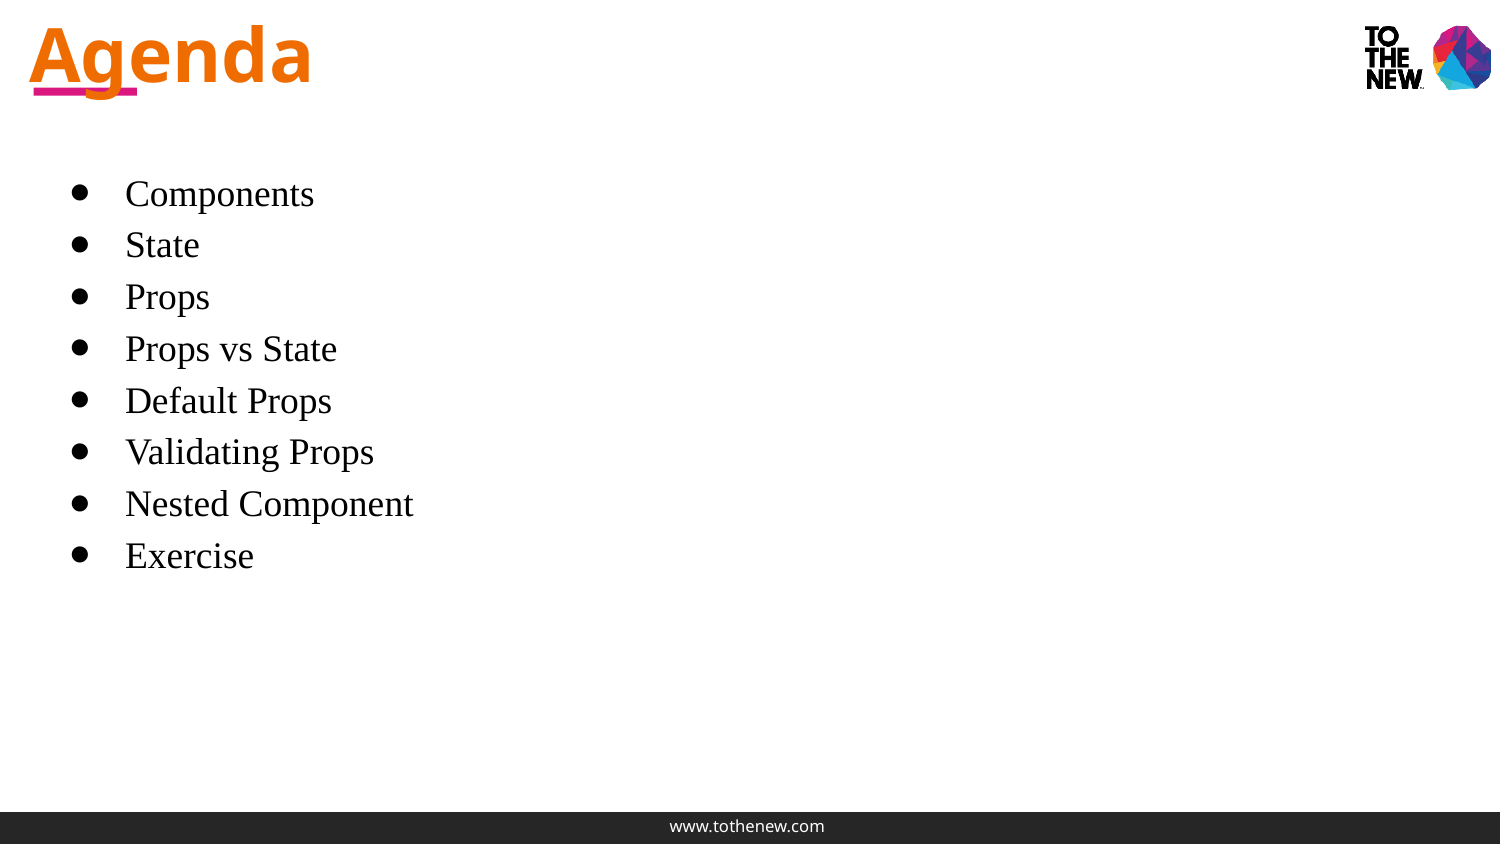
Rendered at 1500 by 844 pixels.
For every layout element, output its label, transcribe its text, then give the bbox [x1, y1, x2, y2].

title Agenda [14, 0, 1350, 71]
picture [1350, 0, 1500, 116]
list Components State Props Props vs State Default Props Validating Props Nested Component Exercise [35, 154, 840, 799]
